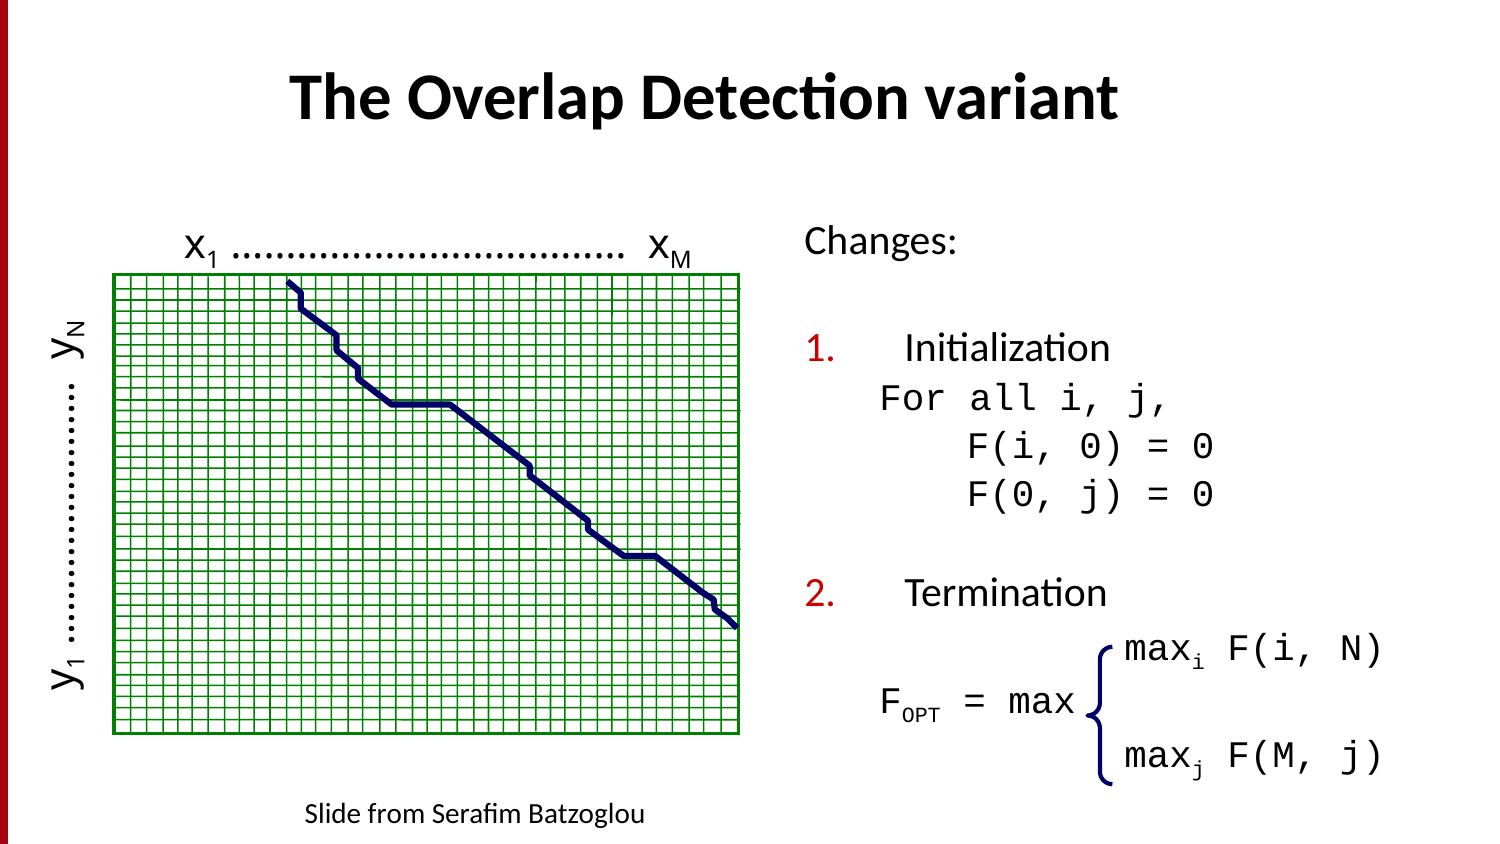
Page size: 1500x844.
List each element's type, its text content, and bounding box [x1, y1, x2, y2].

text_box [458, 606, 473, 616]
text_box [287, 584, 301, 593]
text_box [628, 606, 642, 616]
text_box [380, 469, 395, 479]
text_box [442, 312, 457, 323]
text_box [225, 502, 239, 513]
text_box [114, 537, 130, 560]
text_box [380, 492, 395, 501]
text_box [349, 312, 362, 323]
text_box [225, 377, 239, 387]
text_box [428, 366, 441, 376]
text_box [240, 561, 254, 571]
text_box [489, 641, 503, 651]
text_box [209, 663, 224, 674]
text_box [380, 458, 395, 468]
text_box [349, 502, 362, 513]
text_box [332, 422, 348, 432]
text_box [147, 697, 163, 707]
text_box [287, 377, 301, 387]
text_box [209, 345, 224, 356]
text_box [504, 606, 519, 616]
text_box [271, 301, 286, 311]
text_box [302, 584, 315, 593]
text_box [225, 301, 239, 311]
text_box [565, 686, 580, 696]
text_box [380, 641, 395, 651]
text_box [363, 401, 379, 410]
text_box [332, 720, 362, 734]
text_box [114, 357, 130, 365]
text_box [504, 629, 519, 640]
text_box [396, 720, 441, 734]
text_box [396, 334, 412, 344]
text_box [225, 357, 239, 365]
text_box [474, 301, 488, 311]
text_box [474, 502, 488, 513]
text_box [704, 606, 720, 616]
text_box [704, 708, 721, 719]
text_box [271, 289, 286, 300]
text_box [193, 469, 208, 479]
text_box [581, 550, 597, 560]
text_box [287, 561, 301, 571]
text_box [147, 549, 163, 560]
text_box [520, 388, 535, 400]
text_box [504, 401, 519, 410]
text_box [474, 537, 488, 549]
text_box [489, 492, 503, 501]
text_box [722, 675, 739, 685]
text_box [240, 411, 254, 421]
text_box [193, 686, 208, 696]
text_box [178, 549, 192, 560]
text_box [271, 345, 286, 356]
text_box [657, 720, 672, 734]
text_box [643, 334, 656, 344]
text_box [551, 469, 564, 479]
text_box [131, 594, 146, 605]
text_box [673, 561, 689, 571]
text_box [536, 401, 550, 410]
text_box [598, 686, 611, 696]
text_box [332, 514, 348, 524]
text_box [458, 525, 473, 536]
text_box [396, 606, 412, 616]
text_box [164, 411, 177, 421]
text_box [428, 525, 441, 536]
text_box [225, 697, 239, 707]
text_box [612, 377, 627, 387]
text_box [164, 537, 177, 548]
text_box [612, 366, 627, 376]
text_box [458, 492, 473, 501]
text_box [504, 312, 519, 323]
text_box [349, 617, 362, 628]
text_box [131, 388, 146, 399]
text_box [458, 641, 473, 651]
text_box [209, 480, 224, 491]
text_box [240, 629, 254, 640]
text_box [489, 301, 503, 311]
text_box [193, 366, 208, 376]
text_box [349, 663, 362, 674]
text_box [520, 462, 528, 468]
text_box [396, 550, 412, 560]
text_box [178, 652, 192, 662]
text_box [164, 492, 177, 501]
text_box [428, 422, 441, 432]
text_box [722, 561, 739, 571]
text_box [302, 312, 315, 323]
text_box [380, 301, 395, 311]
text_box [442, 458, 457, 468]
text_box [396, 525, 412, 536]
text_box [612, 388, 627, 400]
text_box [612, 281, 627, 288]
text_box [147, 652, 163, 662]
text_box [147, 400, 163, 410]
text_box [504, 480, 519, 491]
text_box [164, 514, 177, 524]
text_box [673, 537, 689, 549]
text_box [380, 334, 395, 344]
text_box [704, 469, 721, 479]
text_box [287, 388, 301, 399]
text_box [673, 697, 689, 707]
text_box [628, 502, 642, 513]
text_box [551, 334, 564, 344]
text_box [114, 480, 130, 501]
text_box [131, 606, 146, 616]
text_box [657, 502, 672, 513]
text_box [302, 663, 315, 674]
text_box [131, 345, 146, 356]
text_box [193, 525, 208, 536]
text_box [363, 537, 379, 549]
text_box [565, 357, 580, 365]
text_box [581, 334, 597, 344]
text_box [657, 584, 672, 593]
text_box [349, 514, 362, 524]
text_box [643, 641, 656, 651]
text_box [520, 686, 535, 696]
text_box [581, 606, 597, 616]
text_box [363, 301, 379, 311]
text_box [536, 492, 550, 501]
text_box [349, 537, 362, 560]
text_box [396, 411, 412, 421]
text_box [458, 584, 473, 593]
text_box [114, 345, 130, 356]
text_box [302, 629, 315, 640]
text_box [458, 289, 473, 300]
text_box [114, 469, 130, 479]
text_box [287, 469, 301, 479]
text_box [504, 572, 519, 583]
text_box [690, 289, 703, 300]
text_box [193, 458, 208, 468]
text_box [489, 411, 503, 421]
text_box [690, 357, 703, 365]
text_box [396, 641, 412, 651]
text_box [581, 492, 597, 501]
text_box [474, 433, 488, 446]
text_box [489, 720, 580, 734]
text_box [302, 345, 315, 356]
text_box [240, 301, 254, 311]
text_box [565, 301, 580, 311]
text_box [332, 388, 348, 400]
text_box [722, 377, 739, 387]
text_box [164, 708, 177, 719]
text_box [413, 572, 427, 583]
text_box [442, 641, 457, 651]
text_box [271, 334, 286, 344]
text_box [363, 324, 379, 333]
text_box [147, 584, 163, 593]
text_box [598, 538, 611, 549]
text_box [536, 675, 550, 685]
text_box [722, 594, 739, 605]
text_box [690, 572, 703, 583]
text_box [489, 357, 503, 365]
text_box [504, 388, 519, 400]
text_box [147, 720, 177, 734]
text_box [551, 502, 564, 513]
text_box [349, 458, 362, 468]
text_box [489, 697, 503, 707]
text_box [240, 281, 254, 288]
text_box [673, 447, 689, 457]
text_box [302, 447, 315, 457]
text_box [598, 324, 611, 333]
text_box [131, 652, 146, 662]
text_box [612, 458, 627, 468]
text_box [598, 675, 611, 685]
text_box [489, 345, 503, 356]
text_box [302, 606, 315, 616]
text_box [316, 525, 331, 536]
text_box [442, 301, 457, 311]
text_box [598, 411, 611, 421]
text_box [643, 401, 656, 410]
text_box [193, 357, 208, 365]
text_box [332, 312, 348, 323]
text_box [673, 366, 689, 376]
text_box [178, 480, 192, 491]
text_box [225, 458, 239, 468]
text_box [504, 324, 519, 333]
text_box [673, 686, 689, 696]
text_box [380, 433, 395, 446]
text_box [428, 345, 441, 356]
text_box [536, 366, 550, 376]
text_box [131, 312, 146, 323]
text_box [413, 502, 427, 513]
text_box [657, 334, 672, 344]
text_box [612, 334, 627, 344]
text_box [673, 708, 689, 719]
text_box [704, 675, 721, 685]
text_box [363, 411, 379, 421]
text_box [458, 357, 473, 365]
text_box [287, 697, 301, 707]
text_box [489, 629, 503, 640]
text_box [114, 572, 130, 583]
text_box [349, 492, 362, 501]
text_box [442, 502, 457, 513]
text_box [504, 469, 519, 479]
text_box [287, 675, 301, 685]
text_box [657, 606, 672, 616]
text_box [164, 572, 177, 583]
text_box [363, 663, 379, 674]
text_box [164, 686, 177, 696]
text_box [255, 469, 270, 479]
text_box [225, 708, 239, 719]
text_box [458, 697, 473, 707]
text_box [255, 708, 270, 719]
text_box [147, 312, 163, 323]
text_box [413, 458, 427, 468]
text_box [147, 422, 163, 432]
text_box [396, 289, 412, 300]
text_box [225, 663, 239, 674]
text_box [536, 606, 550, 616]
text_box [581, 708, 597, 719]
text_box [722, 606, 739, 616]
text_box [164, 447, 177, 457]
text_box [551, 708, 564, 719]
text_box [271, 561, 286, 571]
text_box [114, 301, 130, 311]
text_box [442, 289, 457, 300]
text_box [363, 502, 379, 513]
text_box [332, 584, 348, 593]
text_box [178, 433, 192, 446]
text_box [316, 606, 331, 616]
text_box [643, 584, 656, 593]
text_box [598, 641, 611, 651]
text_box [131, 458, 146, 468]
text_box [255, 584, 270, 593]
text_box [612, 357, 627, 365]
text_box [209, 447, 224, 457]
text_box [193, 697, 208, 707]
text_box [489, 312, 503, 323]
text_box [581, 433, 597, 446]
text_box [363, 334, 379, 344]
text_box [520, 502, 535, 513]
text_box [565, 401, 580, 410]
text_box [380, 411, 395, 421]
text_box [363, 469, 379, 479]
text_box [349, 629, 362, 640]
text_box [428, 663, 441, 674]
text_box [628, 525, 642, 536]
text_box [489, 561, 503, 571]
text_box [643, 594, 656, 605]
text_box [255, 549, 270, 560]
text_box [302, 281, 315, 288]
text_box [380, 281, 395, 288]
text_box [520, 525, 535, 536]
text_box [302, 708, 315, 719]
text_box [271, 629, 286, 640]
text_box [363, 433, 379, 446]
text_box [316, 686, 331, 696]
text_box [428, 675, 441, 685]
text_box [131, 400, 146, 410]
text_box [193, 388, 208, 399]
text_box [704, 617, 721, 628]
text_box [396, 447, 412, 457]
text_box [193, 514, 208, 524]
text_box [474, 281, 488, 288]
text_box [442, 357, 457, 365]
text_box [460, 411, 473, 421]
text_box [690, 480, 703, 491]
text_box [164, 617, 177, 628]
text_box [332, 652, 348, 662]
text_box [131, 334, 146, 344]
text_box [332, 675, 348, 685]
text_box [690, 617, 703, 628]
text_box [704, 584, 721, 593]
text_box [673, 458, 689, 468]
text_box [673, 324, 689, 333]
text_box [551, 525, 564, 536]
text_box [332, 458, 348, 468]
text_box [147, 675, 163, 685]
text_box [722, 550, 739, 560]
text_box [722, 641, 739, 662]
text_box [396, 345, 412, 356]
text_box [332, 686, 348, 696]
text_box [628, 561, 642, 571]
text_box [380, 422, 395, 432]
text_box [332, 525, 348, 536]
text_box [240, 708, 254, 719]
text_box [612, 312, 627, 323]
text_box [240, 697, 254, 707]
text_box [520, 469, 533, 479]
text_box [565, 324, 580, 333]
text_box [628, 447, 642, 457]
text_box [131, 525, 146, 536]
text_box [164, 366, 177, 376]
text_box [704, 641, 721, 651]
text_box [428, 594, 441, 605]
text_box [316, 480, 331, 491]
text_box [332, 561, 348, 571]
text_box [722, 480, 739, 491]
text_box [178, 708, 192, 719]
text_box [147, 686, 163, 696]
text_box [240, 617, 254, 628]
text_box [673, 550, 689, 560]
text_box [704, 720, 739, 734]
text_box [225, 411, 239, 421]
text_box [209, 377, 224, 387]
text_box [164, 697, 177, 707]
text_box [240, 663, 254, 674]
text_box [704, 492, 721, 501]
text_box [489, 617, 503, 628]
text_box [657, 388, 672, 400]
text_box [349, 641, 362, 651]
text_box [316, 675, 331, 685]
text_box [332, 663, 348, 674]
text_box [114, 433, 130, 446]
text_box [363, 572, 379, 583]
text_box [489, 422, 503, 432]
text_box [520, 422, 535, 432]
text_box [536, 447, 550, 457]
text_box [164, 334, 177, 344]
text_box [332, 708, 348, 719]
text_box [474, 324, 488, 333]
text_box [551, 697, 564, 707]
text_box [704, 629, 721, 640]
text_box [657, 345, 672, 356]
text_box [722, 274, 739, 288]
text_box [536, 561, 550, 571]
text_box [209, 561, 224, 571]
text_box [413, 492, 427, 501]
text_box [240, 289, 254, 300]
text_box [565, 514, 580, 524]
text_box [380, 663, 395, 674]
text_box [332, 606, 348, 616]
text_box [690, 537, 703, 549]
text_box [565, 411, 580, 421]
text_box [657, 675, 672, 685]
text_box [225, 549, 239, 560]
text_box [551, 584, 564, 593]
text_box [673, 720, 703, 734]
text_box [255, 502, 270, 513]
text_box [332, 301, 348, 311]
text_box [178, 357, 192, 365]
text_box [581, 401, 597, 410]
text_box [722, 686, 739, 696]
text_box [255, 480, 270, 491]
text_box [255, 606, 270, 616]
text_box [428, 458, 441, 468]
text_box [209, 388, 224, 399]
text_box [722, 525, 739, 536]
text_box [458, 447, 473, 457]
text_box [536, 345, 550, 356]
text_box [380, 708, 395, 719]
text_box [565, 388, 580, 400]
text_box [690, 334, 703, 344]
text_box [240, 377, 254, 387]
text_box [458, 377, 473, 387]
text_box [363, 525, 379, 536]
text_box [657, 324, 672, 333]
text_box [442, 324, 457, 333]
text_box [131, 561, 146, 571]
text_box [504, 561, 519, 571]
text_box [704, 377, 721, 387]
text_box [643, 433, 656, 446]
text_box [428, 281, 441, 288]
text_box [598, 492, 611, 501]
text_box [363, 594, 379, 605]
text_box [209, 606, 224, 616]
text_box [413, 480, 427, 491]
text_box [413, 550, 427, 560]
text_box [193, 411, 208, 421]
text_box [673, 377, 689, 387]
text_box [131, 537, 146, 548]
text_box The Overlap Detection variant [274, 0, 1500, 141]
text_box [271, 480, 286, 491]
text_box [565, 617, 580, 628]
text_box [131, 697, 146, 707]
text_box [598, 388, 611, 400]
text_box [657, 572, 672, 583]
text_box [520, 345, 535, 356]
text_box [581, 572, 597, 583]
text_box [332, 502, 348, 513]
text_box [209, 525, 224, 536]
text_box [657, 433, 672, 446]
text_box [520, 663, 535, 674]
text_box [240, 537, 254, 548]
text_box [114, 502, 130, 536]
text_box [396, 537, 412, 549]
text_box [287, 708, 301, 719]
text_box [565, 525, 580, 536]
text_box [380, 561, 395, 571]
text_box [474, 641, 488, 651]
text_box [673, 411, 689, 421]
text_box [178, 492, 192, 501]
text_box [225, 312, 239, 323]
text_box [704, 480, 721, 491]
text_box [209, 652, 224, 662]
text_box [349, 324, 362, 333]
text_box [413, 663, 427, 674]
text_box [612, 675, 627, 685]
text_box [302, 324, 315, 333]
text_box [704, 537, 721, 549]
text_box [209, 502, 224, 513]
text_box [225, 422, 239, 432]
text_box [287, 324, 301, 333]
text_box [255, 281, 270, 288]
text_box [114, 686, 130, 696]
text_box [722, 697, 739, 707]
text_box [536, 663, 550, 674]
text_box [673, 422, 689, 432]
text_box [396, 663, 412, 674]
text_box [551, 289, 564, 300]
text_box [551, 629, 564, 640]
text_box [565, 422, 580, 432]
text_box [225, 594, 239, 605]
text_box [643, 708, 656, 719]
text_box [114, 720, 130, 734]
text_box [363, 289, 379, 300]
text_box [209, 594, 224, 605]
text_box [673, 652, 689, 662]
text_box [690, 366, 703, 376]
text_box [565, 458, 580, 468]
text_box [428, 492, 441, 501]
text_box [396, 617, 412, 628]
text_box [164, 422, 177, 432]
text_box [363, 447, 379, 457]
text_box [458, 572, 473, 583]
text_box [722, 572, 739, 593]
text_box [598, 433, 611, 446]
text_box [458, 675, 473, 685]
text_box [428, 411, 441, 421]
text_box [551, 480, 564, 491]
text_box [209, 433, 224, 446]
text_box [131, 617, 146, 628]
text_box [178, 561, 192, 571]
text_box [551, 514, 564, 524]
text_box [520, 652, 535, 662]
text_box [551, 458, 564, 468]
text_box [209, 492, 224, 501]
text_box [413, 312, 427, 323]
text_box [428, 641, 441, 651]
text_box [612, 606, 627, 616]
text_box [551, 594, 564, 605]
text_box [643, 561, 656, 571]
text_box [612, 422, 627, 432]
text_box [225, 433, 239, 446]
text_box [349, 697, 362, 707]
text_box [147, 411, 163, 421]
text_box [178, 663, 192, 674]
text_box [565, 504, 576, 513]
text_box [489, 334, 503, 344]
text_box [114, 663, 130, 674]
text_box [690, 514, 703, 524]
text_box [598, 334, 611, 344]
text_box [690, 675, 703, 685]
text_box [413, 514, 427, 524]
text_box [504, 584, 519, 593]
text_box [704, 345, 721, 356]
text_box [722, 492, 739, 501]
text_box [363, 617, 379, 628]
text_box [428, 502, 441, 513]
text_box [380, 697, 395, 707]
text_box [380, 652, 395, 662]
text_box [458, 514, 473, 524]
text_box [302, 480, 315, 491]
text_box [643, 422, 656, 432]
text_box [255, 411, 270, 421]
text_box [489, 594, 503, 605]
text_box [458, 480, 473, 491]
text_box [271, 720, 315, 734]
text_box [114, 594, 130, 605]
text_box [536, 629, 550, 640]
text_box [271, 411, 286, 421]
text_box [302, 377, 315, 387]
text_box [428, 289, 441, 300]
text_box [504, 652, 519, 662]
text_box [147, 514, 163, 524]
text_box [428, 433, 441, 446]
text_box [332, 480, 348, 491]
text_box [287, 652, 301, 662]
text_box [442, 480, 457, 491]
text_box [673, 492, 689, 501]
text_box [612, 561, 627, 571]
text_box [428, 324, 441, 333]
text_box [489, 502, 503, 513]
text_box [255, 572, 270, 583]
text_box [225, 606, 239, 616]
text_box [612, 550, 627, 560]
text_box [255, 334, 270, 344]
text_box [349, 708, 362, 719]
text_box [240, 675, 254, 685]
text_box [271, 572, 286, 583]
text_box [673, 433, 689, 446]
text_box [565, 334, 580, 344]
text_box [690, 411, 703, 421]
text_box [722, 401, 739, 410]
text_box [316, 345, 331, 356]
text_box [428, 550, 441, 560]
text_box [147, 377, 163, 387]
text_box [209, 422, 224, 432]
text_box [380, 324, 395, 333]
text_box [316, 697, 331, 707]
text_box [489, 366, 503, 376]
text_box [598, 480, 611, 491]
text_box [255, 312, 270, 323]
text_box [474, 357, 488, 365]
text_box [551, 641, 564, 651]
text_box [349, 469, 362, 479]
text_box [581, 281, 597, 288]
text_box [349, 675, 362, 685]
text_box [707, 594, 721, 605]
text_box [255, 561, 270, 571]
text_box [131, 480, 146, 491]
text_box [287, 686, 301, 696]
text_box [628, 469, 642, 479]
text_box [164, 480, 177, 491]
text_box [657, 708, 672, 719]
text_box [598, 401, 611, 410]
text_box [704, 301, 721, 311]
text_box [458, 594, 473, 605]
text_box [673, 480, 689, 491]
text_box [363, 281, 379, 288]
text_box [722, 301, 739, 311]
text_box [240, 480, 254, 491]
text_box [413, 686, 427, 696]
text_box [520, 697, 535, 707]
text_box [114, 641, 130, 651]
text_box [271, 312, 286, 323]
text_box [581, 663, 597, 674]
text_box [507, 447, 519, 456]
text_box [657, 422, 672, 432]
text_box [704, 572, 721, 583]
text_box [225, 289, 239, 300]
text_box [255, 641, 270, 651]
text_box [628, 594, 642, 605]
text_box [302, 641, 315, 651]
text_box [316, 514, 331, 524]
text_box [114, 617, 130, 628]
text_box [474, 561, 488, 571]
text_box [536, 377, 550, 387]
text_box [164, 663, 177, 674]
text_box [628, 617, 642, 628]
text_box [271, 377, 286, 387]
text_box [287, 433, 301, 446]
text_box [363, 561, 379, 571]
text_box [209, 675, 224, 685]
text_box [504, 345, 519, 356]
text_box [598, 345, 611, 356]
text_box [363, 312, 379, 323]
text_box [612, 697, 627, 707]
text_box [178, 281, 192, 288]
text_box [287, 480, 301, 491]
text_box [147, 433, 163, 446]
text_box [349, 525, 362, 536]
text_box [363, 686, 379, 696]
text_box [255, 400, 270, 410]
text_box [474, 401, 488, 410]
text_box [458, 629, 473, 640]
text_box [332, 572, 348, 583]
text_box [520, 281, 535, 288]
text_box [628, 480, 642, 491]
text_box [657, 629, 672, 640]
text_box [287, 492, 301, 501]
text_box [396, 492, 412, 501]
text_box Changes: Initialization For all i, j, F(i, 0) = 0 F(0, j) = 0 Termination maxi F(i, N) FOPT = max maxj F(M, j) [789, 211, 1450, 816]
text_box [565, 537, 580, 549]
text_box [255, 324, 270, 333]
text_box [520, 537, 535, 549]
text_box [287, 458, 301, 468]
text_box [349, 686, 362, 696]
text_box [225, 366, 239, 376]
text_box [474, 345, 488, 356]
text_box [240, 514, 254, 524]
text_box [628, 641, 642, 651]
text_box [442, 572, 457, 583]
text_box [396, 480, 412, 491]
text_box [581, 469, 597, 479]
text_box [704, 388, 721, 400]
text_box [474, 447, 488, 457]
text_box [164, 525, 177, 536]
text_box [657, 357, 672, 365]
text_box [704, 422, 721, 432]
text_box [178, 345, 192, 356]
text_box [704, 663, 721, 674]
text_box [643, 357, 656, 365]
text_box [704, 366, 721, 376]
text_box [442, 561, 457, 571]
text_box [657, 641, 672, 651]
text_box [396, 561, 412, 571]
text_box [255, 663, 270, 674]
text_box [255, 629, 270, 640]
text_box [396, 405, 412, 410]
text_box [255, 366, 270, 376]
text_box [657, 594, 672, 605]
text_box [363, 458, 379, 468]
text_box [114, 584, 130, 593]
text_box [287, 282, 294, 288]
text_box [316, 537, 331, 548]
text_box [458, 617, 473, 628]
text_box [690, 312, 703, 323]
text_box [193, 301, 208, 311]
text_box [628, 572, 642, 583]
text_box [413, 641, 427, 651]
text_box [673, 312, 689, 323]
text_box [504, 334, 519, 344]
text_box [287, 400, 301, 410]
text_box [657, 550, 672, 560]
text_box [643, 492, 656, 501]
text_box [442, 281, 457, 288]
text_box [255, 617, 270, 628]
text_box [428, 405, 441, 410]
text_box [114, 312, 130, 323]
text_box [598, 617, 611, 628]
text_box [536, 324, 550, 333]
text_box [164, 561, 177, 571]
text_box [255, 422, 270, 432]
text_box [380, 345, 395, 356]
text_box [209, 357, 224, 365]
text_box [209, 411, 224, 421]
text_box [581, 411, 597, 421]
text_box [489, 584, 503, 593]
text_box [704, 697, 721, 707]
text_box [690, 708, 703, 719]
text_box [396, 433, 412, 446]
text_box [565, 550, 580, 560]
text_box [287, 301, 301, 311]
text_box [271, 366, 286, 376]
text_box [178, 525, 192, 536]
text_box [316, 447, 331, 457]
text_box [147, 388, 163, 399]
text_box [316, 289, 331, 300]
text_box [413, 334, 427, 344]
text_box [628, 388, 642, 400]
text_box [551, 401, 564, 410]
text_box [413, 652, 427, 662]
text_box [690, 433, 703, 446]
text_box [363, 641, 379, 651]
text_box [193, 708, 208, 719]
text_box [240, 492, 254, 501]
text_box [287, 629, 301, 640]
text_box [225, 324, 239, 333]
text_box [690, 458, 703, 468]
text_box [363, 629, 379, 640]
text_box [704, 458, 721, 468]
text_box [657, 469, 672, 479]
text_box [628, 301, 642, 311]
text_box [643, 686, 656, 696]
text_box [271, 422, 286, 432]
text_box [131, 469, 146, 479]
text_box [255, 447, 270, 457]
text_box [565, 366, 580, 376]
text_box [131, 663, 146, 674]
text_box [225, 629, 239, 640]
text_box [722, 411, 739, 421]
text_box [209, 537, 224, 548]
text_box [442, 537, 457, 549]
text_box [225, 281, 239, 288]
text_box [332, 549, 348, 560]
text_box [131, 584, 146, 593]
text_box [722, 334, 739, 344]
text_box [643, 617, 656, 628]
text_box [474, 663, 488, 674]
text_box [722, 514, 739, 524]
text_box [413, 345, 427, 356]
text_box [628, 492, 642, 501]
text_box [164, 584, 177, 593]
text_box [225, 469, 239, 479]
text_box x1 ……………………………… xM [169, 209, 707, 281]
text_box [628, 401, 642, 410]
text_box [396, 281, 412, 288]
text_box [504, 289, 519, 300]
text_box [178, 301, 192, 311]
text_box [657, 401, 672, 410]
text_box [164, 274, 177, 288]
text_box [520, 561, 535, 571]
text_box [598, 447, 611, 457]
text_box [316, 663, 331, 674]
text_box [442, 594, 457, 605]
text_box [704, 334, 721, 344]
text_box [193, 502, 208, 513]
text_box [581, 324, 597, 333]
text_box [225, 345, 239, 356]
text_box [287, 502, 301, 513]
text_box [442, 447, 457, 457]
text_box [413, 561, 427, 571]
text_box [114, 561, 130, 571]
text_box [302, 697, 315, 707]
text_box [428, 334, 441, 344]
text_box [302, 549, 315, 560]
text_box [147, 345, 163, 356]
text_box [520, 480, 535, 491]
text_box [520, 357, 535, 365]
text_box [657, 525, 672, 536]
text_box [178, 606, 192, 616]
text_box [520, 447, 535, 457]
text_box [114, 324, 130, 333]
text_box [520, 366, 535, 376]
text_box [428, 480, 441, 491]
text_box [193, 606, 208, 616]
text_box [332, 345, 342, 356]
text_box [240, 502, 254, 513]
text_box [458, 433, 473, 446]
text_box [442, 405, 453, 410]
text_box [458, 414, 467, 421]
text_box [704, 274, 721, 288]
text_box [316, 301, 331, 311]
text_box [349, 433, 362, 446]
text_box [474, 525, 488, 536]
text_box [673, 281, 689, 288]
text_box [428, 469, 441, 479]
text_box [164, 289, 177, 300]
text_box [349, 652, 362, 662]
text_box [209, 572, 224, 583]
text_box [643, 629, 656, 640]
text_box [193, 400, 208, 410]
text_box [240, 388, 254, 399]
text_box [147, 537, 163, 548]
text_box Slide from Serafim Batzoglou [237, 787, 713, 844]
text_box [178, 366, 192, 376]
text_box [715, 606, 721, 613]
text_box [147, 366, 163, 376]
text_box [690, 663, 703, 674]
text_box [302, 433, 315, 446]
text_box [581, 537, 597, 549]
text_box [240, 458, 254, 468]
text_box [240, 469, 254, 479]
text_box [628, 458, 642, 468]
text_box [396, 686, 412, 696]
text_box [581, 366, 597, 376]
text_box [380, 572, 395, 583]
text_box [722, 537, 739, 549]
text_box [581, 697, 597, 707]
text_box [489, 281, 503, 288]
text_box [536, 334, 550, 344]
text_box [565, 584, 580, 593]
text_box [349, 561, 362, 571]
text_box [442, 388, 457, 400]
text_box [565, 281, 580, 288]
text_box [316, 584, 331, 593]
text_box [722, 663, 739, 674]
text_box [209, 289, 224, 300]
text_box [193, 492, 208, 501]
text_box [474, 377, 488, 387]
text_box [178, 584, 192, 593]
text_box [225, 652, 239, 662]
text_box [551, 357, 564, 365]
text_box [380, 686, 395, 696]
text_box [380, 675, 395, 685]
text_box [598, 572, 611, 583]
text_box [349, 289, 362, 300]
text_box [673, 301, 689, 311]
text_box [287, 366, 301, 376]
text_box [690, 301, 703, 311]
text_box [164, 345, 177, 356]
text_box [551, 301, 564, 311]
text_box [240, 345, 254, 356]
text_box [581, 388, 597, 400]
text_box [287, 334, 301, 344]
text_box [628, 686, 642, 696]
text_box [396, 652, 412, 662]
text_box [690, 422, 703, 432]
text_box [147, 629, 163, 640]
text_box [287, 617, 301, 628]
text_box [302, 492, 315, 501]
text_box [413, 411, 427, 421]
text_box [413, 377, 427, 387]
text_box [316, 617, 331, 628]
text_box [131, 720, 146, 734]
text_box [520, 629, 535, 640]
text_box [178, 686, 192, 696]
text_box [474, 366, 488, 376]
text_box [428, 357, 441, 365]
text_box [316, 641, 331, 651]
text_box [536, 301, 550, 311]
text_box [704, 357, 721, 365]
text_box [504, 492, 519, 501]
text_box [332, 629, 348, 640]
text_box [704, 433, 721, 446]
text_box [722, 357, 739, 365]
text_box [536, 686, 550, 696]
text_box [458, 281, 473, 288]
text_box [316, 594, 331, 605]
text_box [147, 525, 163, 536]
text_box [240, 400, 254, 410]
text_box [271, 502, 286, 513]
text_box [255, 492, 270, 501]
text_box [598, 550, 611, 560]
text_box [316, 324, 331, 333]
text_box [302, 537, 315, 548]
text_box [643, 312, 656, 323]
text_box [442, 652, 457, 662]
text_box [164, 312, 177, 323]
text_box [240, 720, 270, 734]
text_box [114, 274, 163, 300]
text_box [428, 572, 441, 583]
text_box [474, 675, 488, 685]
text_box [565, 594, 580, 605]
text_box [413, 281, 427, 288]
text_box [551, 422, 564, 432]
text_box [302, 411, 315, 421]
text_box [474, 606, 488, 616]
text_box [504, 422, 519, 432]
text_box [704, 525, 721, 536]
text_box [255, 675, 270, 685]
text_box [628, 537, 642, 549]
text_box [131, 324, 146, 333]
text_box [504, 663, 519, 674]
text_box [178, 697, 192, 707]
text_box [690, 377, 703, 387]
text_box [131, 708, 146, 719]
text_box [372, 345, 379, 351]
text_box [209, 549, 224, 560]
text_box [520, 334, 535, 344]
text_box [316, 366, 331, 376]
text_box [704, 312, 721, 323]
text_box [164, 324, 177, 333]
text_box [255, 433, 270, 446]
text_box [612, 617, 627, 628]
text_box [131, 502, 146, 513]
text_box [271, 400, 286, 410]
text_box [520, 324, 535, 333]
text_box [147, 572, 163, 583]
text_box [240, 606, 254, 616]
text_box [349, 480, 362, 491]
text_box [271, 433, 286, 446]
text_box [114, 447, 130, 457]
text_box [178, 324, 192, 333]
text_box [612, 652, 627, 662]
text_box [225, 617, 239, 628]
text_box [240, 572, 254, 583]
text_box [209, 629, 224, 640]
text_box [458, 550, 473, 560]
text_box [178, 629, 192, 640]
text_box [255, 377, 270, 387]
text_box [209, 617, 224, 628]
text_box [193, 641, 208, 651]
text_box [131, 572, 146, 583]
text_box [271, 708, 286, 719]
text_box [489, 514, 503, 524]
text_box [628, 422, 642, 432]
text_box [504, 450, 513, 457]
text_box [704, 514, 721, 524]
text_box [628, 324, 642, 333]
text_box [332, 377, 348, 387]
text_box [178, 289, 192, 300]
text_box [581, 357, 597, 365]
text_box [363, 388, 379, 400]
text_box [332, 641, 348, 651]
text_box [302, 525, 315, 536]
text_box [504, 550, 519, 560]
text_box [396, 594, 412, 605]
text_box [489, 708, 503, 719]
text_box [536, 617, 550, 628]
text_box [628, 433, 642, 446]
text_box [442, 525, 457, 536]
text_box [380, 617, 395, 628]
text_box [164, 641, 177, 651]
text_box [442, 492, 457, 501]
text_box [363, 514, 379, 524]
text_box [302, 469, 315, 479]
text_box [643, 537, 656, 549]
text_box [673, 502, 689, 513]
text_box [255, 357, 270, 365]
text_box [673, 525, 689, 536]
text_box [240, 549, 254, 560]
text_box [413, 469, 427, 479]
text_box [302, 675, 315, 685]
text_box [413, 675, 427, 685]
text_box [565, 629, 580, 640]
text_box [504, 301, 519, 311]
text_box [551, 312, 564, 323]
text_box [474, 411, 488, 421]
text_box [316, 652, 331, 662]
text_box [428, 561, 441, 571]
text_box [489, 686, 503, 696]
text_box [704, 502, 721, 513]
text_box [225, 447, 239, 457]
text_box [628, 675, 642, 685]
text_box [413, 301, 427, 311]
text_box [442, 433, 457, 446]
text_box [178, 572, 192, 583]
text_box [271, 469, 286, 479]
text_box [643, 502, 656, 513]
text_box [225, 641, 239, 651]
text_box [612, 594, 627, 605]
text_box [628, 708, 642, 719]
text_box [474, 652, 488, 662]
text_box [271, 537, 286, 548]
text_box [178, 537, 192, 548]
text_box [164, 469, 177, 479]
text_box [240, 422, 254, 432]
text_box [628, 366, 642, 376]
text_box [332, 617, 348, 628]
text_box [458, 366, 473, 376]
text_box [255, 594, 270, 605]
text_box [287, 289, 300, 300]
text_box [458, 324, 473, 333]
text_box [474, 426, 481, 432]
text_box [302, 572, 315, 583]
text_box [164, 433, 177, 446]
text_box [302, 422, 315, 432]
text_box [255, 301, 270, 311]
text_box [114, 400, 130, 421]
text_box [690, 594, 703, 605]
text_box [643, 377, 656, 387]
text_box [474, 514, 488, 524]
text_box [316, 629, 331, 640]
text_box [612, 345, 627, 356]
text_box [628, 312, 642, 323]
text_box [316, 561, 331, 571]
text_box [551, 324, 564, 333]
text_box [565, 492, 580, 501]
text_box [551, 447, 564, 457]
text_box [287, 411, 301, 421]
text_box [598, 663, 611, 674]
text_box [147, 324, 163, 333]
text_box [255, 652, 270, 662]
text_box [396, 301, 412, 311]
text_box [628, 629, 642, 640]
text_box [178, 720, 192, 734]
text_box [551, 377, 564, 387]
text_box [271, 594, 286, 605]
text_box [551, 572, 564, 583]
text_box [225, 675, 239, 685]
text_box [489, 480, 503, 491]
text_box [287, 447, 301, 457]
text_box [504, 357, 519, 365]
text_box [332, 537, 348, 548]
text_box [504, 594, 519, 605]
text_box [396, 572, 412, 583]
text_box [114, 652, 130, 662]
text_box [349, 584, 362, 593]
text_box [316, 388, 331, 400]
text_box [643, 514, 656, 524]
text_box [690, 469, 703, 479]
text_box [565, 433, 580, 446]
text_box [147, 502, 163, 513]
text_box [598, 697, 611, 707]
text_box [690, 561, 703, 571]
text_box [316, 492, 331, 501]
text_box [628, 652, 642, 662]
text_box [489, 438, 499, 446]
text_box [690, 447, 703, 457]
text_box [551, 537, 564, 549]
text_box [164, 629, 177, 640]
text_box [178, 594, 192, 605]
text_box [474, 629, 488, 640]
text_box [178, 312, 192, 323]
text_box [209, 641, 224, 651]
text_box [442, 550, 457, 560]
text_box [316, 433, 331, 446]
text_box [612, 401, 627, 410]
text_box [704, 401, 721, 410]
text_box [612, 433, 627, 446]
text_box [504, 641, 519, 651]
text_box [489, 324, 503, 333]
text_box [690, 686, 703, 696]
text_box [316, 281, 331, 288]
text_box [536, 502, 550, 513]
text_box [489, 433, 503, 444]
text_box [504, 525, 519, 536]
text_box [396, 502, 412, 513]
text_box [722, 629, 739, 640]
text_box [302, 594, 315, 605]
text_box [442, 334, 457, 344]
text_box [428, 312, 441, 323]
text_box [380, 514, 395, 524]
text_box [598, 289, 611, 300]
text_box [287, 312, 301, 323]
text_box [551, 617, 564, 628]
text_box [271, 686, 286, 696]
text_box [131, 357, 146, 365]
text_box [209, 281, 224, 288]
text_box [612, 708, 627, 719]
text_box [225, 584, 239, 593]
text_box [536, 458, 550, 468]
text_box [240, 525, 254, 536]
text_box [598, 469, 611, 479]
text_box [255, 458, 270, 468]
text_box [332, 366, 348, 376]
text_box [413, 366, 427, 376]
text_box [178, 422, 192, 432]
text_box [442, 617, 457, 628]
text_box [332, 401, 348, 410]
text_box [193, 422, 208, 432]
text_box [504, 617, 519, 628]
text_box [131, 675, 146, 685]
text_box [489, 525, 503, 536]
text_box [147, 301, 163, 311]
text_box [704, 550, 721, 560]
text_box [657, 514, 672, 524]
text_box [193, 334, 208, 344]
text_box [551, 493, 561, 501]
text_box [458, 388, 473, 400]
text_box [536, 411, 550, 421]
text_box [193, 312, 208, 323]
text_box [147, 447, 163, 457]
text_box [349, 422, 362, 432]
text_box [380, 312, 395, 323]
text_box [271, 388, 286, 399]
text_box [474, 388, 488, 400]
text_box [704, 324, 721, 333]
text_box [643, 301, 656, 311]
text_box [164, 357, 177, 365]
text_box [520, 606, 535, 616]
text_box [302, 458, 315, 468]
text_box [643, 525, 656, 536]
text_box [581, 675, 597, 685]
text_box [581, 561, 597, 571]
text_box [164, 606, 177, 616]
text_box [225, 492, 239, 501]
text_box [551, 366, 564, 376]
text_box [131, 301, 146, 311]
text_box [504, 686, 519, 696]
text_box [396, 312, 412, 323]
text_box [690, 629, 703, 640]
text_box [628, 514, 642, 524]
text_box [474, 617, 488, 628]
text_box [458, 652, 473, 662]
text_box [193, 629, 208, 640]
text_box [114, 675, 130, 685]
text_box [209, 400, 224, 410]
text_box [178, 675, 192, 685]
text_box [722, 366, 739, 376]
text_box [413, 617, 427, 628]
text_box [581, 377, 597, 387]
text_box [114, 334, 130, 344]
text_box [663, 561, 672, 568]
text_box [363, 492, 379, 501]
text_box [147, 334, 163, 344]
text_box [332, 469, 348, 479]
text_box [287, 594, 301, 605]
text_box [271, 458, 286, 468]
text_box [287, 422, 301, 432]
text_box [673, 334, 689, 344]
text_box [316, 334, 331, 344]
text_box [565, 480, 580, 491]
text_box [581, 641, 597, 651]
text_box [643, 652, 656, 662]
text_box [193, 345, 208, 356]
text_box y1 …………………… yN [24, 304, 97, 706]
text_box [316, 422, 331, 432]
text_box [413, 629, 427, 640]
text_box [628, 697, 642, 707]
text_box [673, 594, 689, 605]
text_box [643, 663, 656, 674]
text_box [598, 458, 611, 468]
text_box [581, 720, 656, 734]
text_box [581, 422, 597, 432]
text_box [673, 584, 689, 593]
text_box [131, 492, 146, 501]
text_box [520, 433, 535, 446]
text_box [489, 537, 503, 549]
text_box [565, 606, 580, 616]
text_box [428, 686, 441, 696]
text_box [612, 480, 627, 491]
text_box [209, 720, 224, 734]
text_box [612, 469, 627, 479]
text_box [612, 411, 627, 421]
text_box [673, 357, 689, 365]
text_box [413, 447, 427, 457]
text_box [520, 401, 535, 410]
text_box [520, 550, 535, 560]
text_box [164, 388, 177, 399]
text_box [287, 663, 301, 674]
text_box [643, 458, 656, 468]
text_box [722, 388, 739, 400]
text_box [271, 584, 286, 593]
text_box [673, 641, 689, 651]
text_box [458, 537, 473, 549]
text_box [565, 447, 580, 457]
text_box [520, 708, 535, 719]
text_box [349, 606, 362, 616]
text_box [316, 502, 331, 513]
text_box [240, 357, 254, 365]
text_box [673, 345, 689, 356]
text_box [225, 572, 239, 583]
text_box [657, 492, 672, 501]
text_box [114, 697, 130, 707]
text_box [225, 537, 239, 548]
text_box [363, 422, 379, 432]
text_box [565, 345, 580, 356]
text_box [521, 458, 535, 468]
text_box [164, 458, 177, 468]
text_box [147, 641, 163, 651]
text_box [536, 482, 548, 491]
text_box [520, 377, 535, 387]
text_box [349, 401, 362, 410]
text_box [302, 357, 315, 365]
text_box [536, 641, 550, 651]
text_box [332, 334, 336, 344]
text_box [271, 641, 286, 651]
text_box [131, 377, 146, 387]
text_box [442, 366, 457, 376]
text_box [690, 525, 703, 536]
text_box [413, 697, 427, 707]
text_box [628, 289, 642, 300]
text_box [581, 447, 597, 457]
text_box [302, 652, 315, 662]
text_box [612, 492, 627, 501]
text_box [164, 594, 177, 605]
text_box [598, 377, 611, 387]
text_box [302, 561, 315, 571]
text_box [458, 345, 473, 356]
text_box [363, 584, 379, 593]
text_box [178, 458, 192, 468]
text_box [581, 652, 597, 662]
text_box [551, 388, 564, 400]
text_box [316, 401, 331, 410]
text_box [489, 675, 503, 685]
text_box [428, 629, 441, 640]
text_box [643, 675, 656, 685]
text_box [332, 281, 348, 288]
text_box [178, 377, 192, 387]
text_box [581, 289, 597, 300]
text_box [643, 388, 656, 400]
text_box [225, 561, 239, 571]
text_box [678, 572, 689, 581]
text_box [413, 433, 427, 446]
text_box [147, 492, 163, 501]
text_box [287, 514, 301, 524]
text_box [598, 422, 611, 432]
text_box [209, 469, 224, 479]
text_box [581, 312, 597, 323]
text_box [673, 514, 689, 524]
text_box [489, 447, 503, 457]
text_box [363, 697, 379, 707]
text_box [287, 606, 301, 616]
text_box [565, 708, 580, 719]
text_box [131, 422, 146, 432]
text_box [147, 663, 163, 674]
text_box [255, 388, 270, 399]
text_box [363, 550, 379, 560]
text_box [643, 447, 656, 457]
text_box [225, 720, 239, 734]
text_box [193, 377, 208, 387]
text_box [722, 433, 739, 457]
text_box [690, 550, 703, 560]
text_box [536, 708, 550, 719]
text_box [147, 617, 163, 628]
text_box [387, 357, 395, 363]
text_box [396, 675, 412, 685]
text_box [704, 561, 721, 571]
text_box [164, 675, 177, 685]
text_box [413, 289, 427, 300]
text_box [316, 549, 331, 560]
text_box [690, 492, 703, 501]
text_box [612, 572, 627, 583]
text_box [316, 411, 331, 421]
text_box [302, 289, 315, 300]
text_box [240, 324, 254, 333]
text_box [178, 388, 192, 399]
text_box [474, 458, 488, 468]
text_box [255, 514, 270, 524]
text_box [442, 629, 457, 640]
text_box [489, 377, 503, 387]
text_box [442, 708, 457, 719]
text_box [302, 388, 315, 410]
text_box [722, 345, 739, 356]
text_box [474, 572, 488, 583]
text_box [193, 537, 208, 548]
text_box [504, 502, 519, 513]
text_box [643, 324, 656, 333]
text_box [489, 458, 503, 468]
text_box [598, 652, 611, 662]
text_box [536, 652, 550, 662]
text_box [598, 629, 611, 640]
text_box [271, 281, 286, 288]
text_box [489, 401, 503, 410]
text_box [673, 663, 689, 674]
text_box [193, 289, 208, 300]
text_box [551, 345, 564, 356]
text_box [193, 720, 208, 734]
text_box [722, 289, 739, 300]
text_box [722, 469, 739, 479]
text_box [536, 525, 550, 536]
text_box [704, 411, 721, 421]
text_box [363, 675, 379, 685]
text_box [193, 480, 208, 491]
text_box [209, 686, 224, 696]
text_box [332, 594, 348, 605]
text_box [643, 697, 656, 707]
text_box [302, 686, 315, 696]
text_box [413, 708, 427, 719]
text_box [193, 594, 208, 605]
text_box [193, 561, 208, 571]
text_box [657, 312, 672, 323]
text_box [193, 324, 208, 333]
text_box [178, 411, 192, 421]
text_box [413, 537, 427, 549]
text_box [193, 281, 208, 288]
text_box [581, 629, 597, 640]
text_box [396, 708, 412, 719]
text_box [690, 641, 703, 651]
text_box [565, 312, 580, 323]
text_box [690, 502, 703, 513]
text_box [316, 458, 331, 468]
text_box [704, 289, 721, 300]
text_box [657, 458, 672, 468]
text_box [458, 458, 473, 468]
text_box [458, 720, 488, 734]
text_box [131, 433, 146, 446]
text_box [271, 697, 286, 707]
text_box [536, 514, 550, 524]
text_box [302, 514, 315, 524]
text_box [628, 584, 642, 593]
text_box [536, 422, 550, 432]
text_box [131, 641, 146, 651]
text_box [396, 422, 412, 432]
text_box [673, 289, 689, 300]
text_box [131, 686, 146, 696]
text_box [225, 400, 239, 410]
text_box [598, 708, 611, 719]
text_box [628, 377, 642, 387]
text_box [536, 312, 550, 323]
text_box [271, 663, 286, 674]
text_box [489, 652, 503, 662]
text_box [489, 572, 503, 583]
text_box [428, 617, 441, 628]
text_box [193, 447, 208, 457]
text_box [612, 502, 627, 513]
text_box [551, 411, 564, 421]
text_box [657, 480, 672, 491]
text_box [349, 366, 358, 376]
text_box [612, 324, 627, 333]
text_box [581, 686, 597, 696]
text_box [442, 606, 457, 616]
text_box [643, 572, 656, 583]
text_box [690, 606, 703, 616]
text_box [413, 422, 427, 432]
text_box [428, 606, 441, 616]
text_box [657, 301, 672, 311]
text_box [458, 561, 473, 571]
text_box [396, 458, 412, 468]
text_box [581, 517, 587, 524]
text_box [643, 411, 656, 421]
text_box [504, 366, 519, 376]
text_box [520, 492, 535, 501]
text_box [332, 411, 348, 421]
text_box [380, 537, 395, 549]
text_box [193, 617, 208, 628]
text_box [628, 357, 642, 365]
text_box [504, 458, 519, 468]
text_box [396, 584, 412, 593]
text_box [551, 606, 564, 616]
text_box [396, 697, 412, 707]
text_box [349, 411, 362, 421]
text_box [114, 629, 130, 640]
text_box [332, 357, 348, 365]
text_box [193, 675, 208, 685]
text_box [316, 357, 331, 365]
text_box [225, 514, 239, 524]
text_box [536, 281, 550, 288]
text_box [690, 388, 703, 400]
text_box [520, 312, 535, 323]
text_box [643, 345, 656, 356]
text_box [722, 422, 739, 432]
text_box [474, 312, 488, 323]
text_box [442, 411, 457, 421]
text_box [536, 388, 550, 400]
text_box [413, 584, 427, 593]
text_box [349, 281, 362, 288]
text_box [164, 377, 177, 387]
text_box [287, 281, 738, 628]
text_box [271, 324, 286, 333]
text_box [380, 289, 395, 300]
text_box [225, 480, 239, 491]
text_box [240, 447, 254, 457]
text_box [673, 469, 689, 479]
text_box [612, 525, 627, 536]
text_box [380, 480, 395, 491]
text_box [225, 334, 239, 344]
text_box [271, 549, 286, 560]
text_box [255, 537, 270, 548]
text_box [302, 366, 315, 376]
text_box [396, 357, 412, 365]
text_box [442, 697, 457, 707]
text_box [628, 345, 642, 356]
text_box [643, 289, 656, 300]
text_box [474, 334, 488, 344]
text_box [363, 606, 379, 616]
text_box [643, 480, 656, 491]
text_box [565, 469, 580, 479]
text_box [722, 502, 739, 513]
text_box [363, 720, 395, 734]
text_box [458, 422, 473, 432]
text_box [673, 401, 689, 410]
text_box [474, 469, 488, 479]
text_box [520, 411, 535, 421]
text_box [413, 357, 427, 365]
text_box [413, 606, 427, 616]
text_box [255, 289, 270, 300]
text_box [520, 594, 535, 605]
text_box [722, 458, 739, 468]
text_box [287, 572, 301, 583]
text_box [612, 641, 627, 651]
text_box [380, 525, 395, 536]
text_box [209, 301, 224, 311]
text_box [316, 377, 331, 387]
text_box [581, 480, 597, 491]
text_box [520, 675, 535, 685]
text_box [673, 617, 689, 628]
text_box [287, 537, 301, 548]
text_box [444, 401, 457, 409]
text_box [380, 584, 395, 593]
text_box [380, 401, 395, 410]
text_box [114, 458, 130, 468]
text_box [693, 584, 703, 592]
text_box [628, 281, 642, 288]
text_box [147, 606, 163, 616]
text_box [332, 447, 348, 457]
text_box [704, 447, 721, 457]
text_box [474, 492, 488, 501]
text_box [302, 502, 315, 513]
text_box [271, 525, 286, 536]
text_box [209, 584, 224, 593]
text_box [722, 618, 735, 628]
text_box [598, 502, 611, 513]
text_box [690, 652, 703, 662]
text_box [380, 606, 395, 616]
text_box [114, 366, 130, 376]
text_box [690, 281, 703, 288]
text_box [581, 594, 597, 605]
text_box [178, 334, 192, 344]
text_box [474, 289, 488, 300]
text_box [178, 514, 192, 524]
text_box [581, 301, 597, 311]
text_box [240, 686, 254, 696]
text_box [147, 469, 163, 479]
text_box [536, 697, 550, 707]
text_box [504, 377, 519, 387]
text_box [316, 720, 331, 734]
text_box [193, 652, 208, 662]
text_box [428, 377, 441, 387]
text_box [657, 447, 672, 457]
text_box [349, 594, 362, 605]
text_box [504, 708, 519, 719]
text_box [164, 549, 177, 560]
text_box [428, 301, 441, 311]
text_box [428, 652, 441, 662]
text_box [458, 401, 473, 410]
text_box [147, 561, 163, 571]
text_box [209, 324, 224, 333]
text_box [704, 686, 721, 696]
text_box [209, 697, 224, 707]
text_box [271, 492, 286, 501]
text_box [504, 281, 519, 288]
text_box [332, 492, 348, 501]
text_box [504, 537, 519, 549]
text_box [380, 594, 395, 605]
text_box [240, 312, 254, 323]
text_box [240, 652, 254, 662]
text_box [536, 357, 550, 365]
text_box [489, 388, 503, 400]
text_box [209, 708, 224, 719]
text_box [612, 663, 627, 674]
text_box [147, 458, 163, 468]
text_box [271, 675, 286, 685]
text_box [428, 514, 441, 524]
text_box [442, 377, 457, 387]
text_box [551, 675, 564, 685]
text_box [520, 289, 535, 300]
text_box [520, 514, 535, 524]
text_box [240, 433, 254, 446]
text_box [643, 366, 656, 376]
text_box [193, 663, 208, 674]
text_box [178, 641, 192, 651]
text_box [474, 594, 488, 605]
text_box [581, 584, 597, 593]
text_box [536, 584, 550, 593]
text_box [147, 357, 163, 365]
text_box [209, 458, 224, 468]
text_box [458, 469, 473, 479]
text_box [147, 594, 163, 605]
text_box [240, 334, 254, 344]
text_box [581, 458, 597, 468]
text_box [255, 697, 270, 707]
text_box [598, 561, 611, 571]
text_box [396, 324, 412, 333]
text_box [209, 514, 224, 524]
text_box [255, 686, 270, 696]
text_box [489, 289, 503, 300]
text_box [255, 525, 270, 536]
text_box [178, 502, 192, 513]
text_box [178, 400, 192, 410]
text_box [193, 572, 208, 583]
text_box [442, 422, 457, 432]
text_box [489, 663, 503, 674]
text_box [164, 301, 177, 311]
text_box [520, 572, 535, 583]
text_box [474, 480, 488, 491]
text_box [240, 594, 254, 605]
text_box [690, 345, 703, 356]
text_box [612, 686, 627, 696]
text_box [612, 514, 627, 524]
text_box [332, 697, 348, 707]
text_box [428, 537, 441, 549]
text_box [271, 617, 286, 628]
text_box [287, 345, 301, 356]
text_box [413, 405, 427, 410]
text_box [287, 549, 301, 560]
text_box [657, 366, 672, 376]
text_box [598, 606, 611, 616]
text_box [673, 629, 689, 640]
text_box [442, 514, 457, 524]
text_box [489, 606, 503, 616]
text_box [690, 401, 703, 410]
text_box [598, 357, 611, 365]
text_box [474, 550, 488, 560]
text_box [536, 433, 550, 446]
text_box [458, 663, 473, 674]
text_box [474, 686, 488, 696]
text_box [565, 572, 580, 583]
text_box [380, 502, 395, 513]
text_box [628, 334, 642, 344]
text_box [131, 549, 146, 560]
text_box [131, 366, 146, 376]
text_box [287, 641, 301, 651]
text_box [458, 301, 473, 311]
text_box [147, 708, 163, 719]
text_box [442, 720, 457, 734]
text_box [551, 281, 564, 288]
text_box [289, 281, 301, 288]
text_box [628, 411, 642, 421]
text_box [536, 594, 550, 605]
text_box [504, 675, 519, 685]
text_box [225, 388, 239, 399]
text_box [643, 469, 656, 479]
text_box [612, 584, 627, 593]
text_box [114, 377, 130, 387]
text_box [225, 525, 239, 536]
text_box [363, 708, 379, 719]
text_box [612, 289, 627, 300]
text_box [413, 324, 427, 333]
text_box [271, 514, 286, 524]
text_box [551, 652, 564, 662]
text_box [673, 606, 689, 616]
text_box [565, 377, 580, 387]
text_box [349, 301, 362, 311]
text_box [209, 334, 224, 344]
text_box [396, 469, 412, 479]
text_box [442, 686, 457, 696]
text_box [225, 686, 239, 696]
text_box [380, 629, 395, 640]
text_box [598, 312, 611, 323]
text_box [349, 377, 362, 387]
text_box [673, 388, 689, 400]
text_box [332, 289, 348, 300]
text_box [413, 594, 427, 605]
text_box [581, 502, 597, 513]
text_box [565, 697, 580, 707]
text_box [164, 502, 177, 513]
text_box [131, 629, 146, 640]
text_box [643, 281, 656, 288]
text_box [690, 324, 703, 333]
text_box [551, 561, 564, 571]
text_box [380, 447, 395, 457]
text_box [442, 469, 457, 479]
text_box [536, 537, 550, 549]
text_box [551, 550, 564, 560]
text_box [489, 469, 503, 479]
text_box [581, 617, 597, 628]
text_box [551, 663, 564, 674]
text_box [536, 289, 550, 300]
text_box [474, 708, 488, 719]
text_box [255, 345, 270, 356]
text_box [657, 281, 672, 288]
text_box [474, 584, 488, 593]
text_box [581, 525, 595, 536]
text_box [551, 433, 564, 446]
text_box [271, 447, 286, 457]
text_box [396, 629, 412, 640]
text_box [704, 652, 721, 662]
text_box [396, 514, 412, 524]
text_box [565, 641, 580, 651]
text_box [657, 617, 672, 628]
text_box [673, 675, 689, 685]
text_box [442, 675, 457, 685]
text_box [363, 480, 379, 491]
text_box [399, 366, 412, 376]
text_box [271, 606, 286, 616]
text_box [628, 663, 642, 674]
text_box [131, 411, 146, 421]
text_box [316, 572, 331, 583]
text_box [114, 708, 130, 719]
text_box [1087, 646, 1113, 785]
text_box [428, 697, 441, 707]
text_box [504, 697, 519, 707]
text_box [363, 652, 379, 662]
text_box [240, 366, 254, 376]
text_box [178, 617, 192, 628]
text_box [504, 514, 519, 524]
text_box [240, 584, 254, 593]
text_box [565, 652, 580, 662]
text_box [504, 433, 519, 446]
text_box [504, 411, 519, 421]
text_box [520, 641, 535, 651]
text_box [442, 584, 457, 593]
text_box [475, 422, 488, 432]
text_box [657, 686, 672, 696]
text_box [612, 301, 627, 311]
text_box [271, 357, 286, 365]
text_box [612, 629, 627, 640]
text_box [657, 289, 672, 300]
text_box [536, 572, 550, 583]
text_box [536, 550, 550, 560]
text_box [164, 400, 177, 410]
text_box [193, 433, 208, 446]
text_box [302, 617, 315, 628]
text_box [131, 447, 146, 457]
text_box [643, 550, 656, 556]
text_box [565, 675, 580, 685]
text_box [428, 447, 441, 457]
text_box [598, 281, 611, 288]
text_box [458, 708, 473, 719]
text_box [657, 411, 672, 421]
text_box [612, 447, 627, 457]
text_box [428, 584, 441, 593]
text_box [458, 312, 473, 323]
text_box [209, 312, 224, 323]
text_box [474, 697, 488, 707]
text_box [690, 697, 703, 707]
text_box [316, 469, 331, 479]
text_box [178, 469, 192, 479]
text_box [302, 334, 315, 344]
text_box [287, 525, 301, 536]
text_box [598, 594, 611, 605]
text_box [458, 334, 473, 344]
text_box [287, 357, 301, 365]
text_box [520, 301, 535, 311]
text_box [598, 301, 611, 311]
text_box [209, 366, 224, 376]
text_box [581, 345, 597, 356]
text_box [657, 652, 672, 662]
text_box [657, 663, 672, 674]
text_box [598, 514, 611, 524]
text_box [164, 652, 177, 662]
text_box [643, 606, 656, 616]
text_box [722, 708, 739, 719]
text_box [722, 312, 739, 333]
text_box [349, 447, 362, 457]
text_box [565, 663, 580, 674]
text_box [114, 606, 130, 616]
text_box [193, 549, 208, 560]
text_box [271, 652, 286, 662]
text_box [131, 514, 146, 524]
text_box [551, 686, 564, 696]
text_box [147, 480, 163, 491]
text_box [598, 584, 611, 593]
text_box [332, 433, 348, 446]
text_box [178, 447, 192, 457]
text_box [442, 663, 457, 674]
text_box [657, 537, 672, 549]
text_box [657, 377, 672, 387]
text_box [458, 502, 473, 513]
text_box [536, 469, 550, 479]
text_box [380, 550, 395, 560]
text_box [565, 561, 580, 571]
text_box [413, 525, 427, 536]
text_box [316, 708, 331, 719]
text_box [114, 422, 130, 432]
text_box [727, 617, 739, 628]
text_box [598, 366, 611, 376]
text_box [442, 345, 457, 356]
text_box [240, 641, 254, 651]
text_box [349, 388, 362, 400]
text_box [428, 708, 441, 719]
text_box [114, 388, 130, 399]
text_box [349, 572, 362, 583]
text_box [657, 697, 672, 707]
text_box [565, 289, 580, 300]
text_box [193, 584, 208, 593]
text_box [458, 686, 473, 696]
text_box [489, 550, 503, 560]
text_box [520, 617, 535, 628]
text_box [428, 388, 441, 398]
text_box [520, 584, 535, 593]
